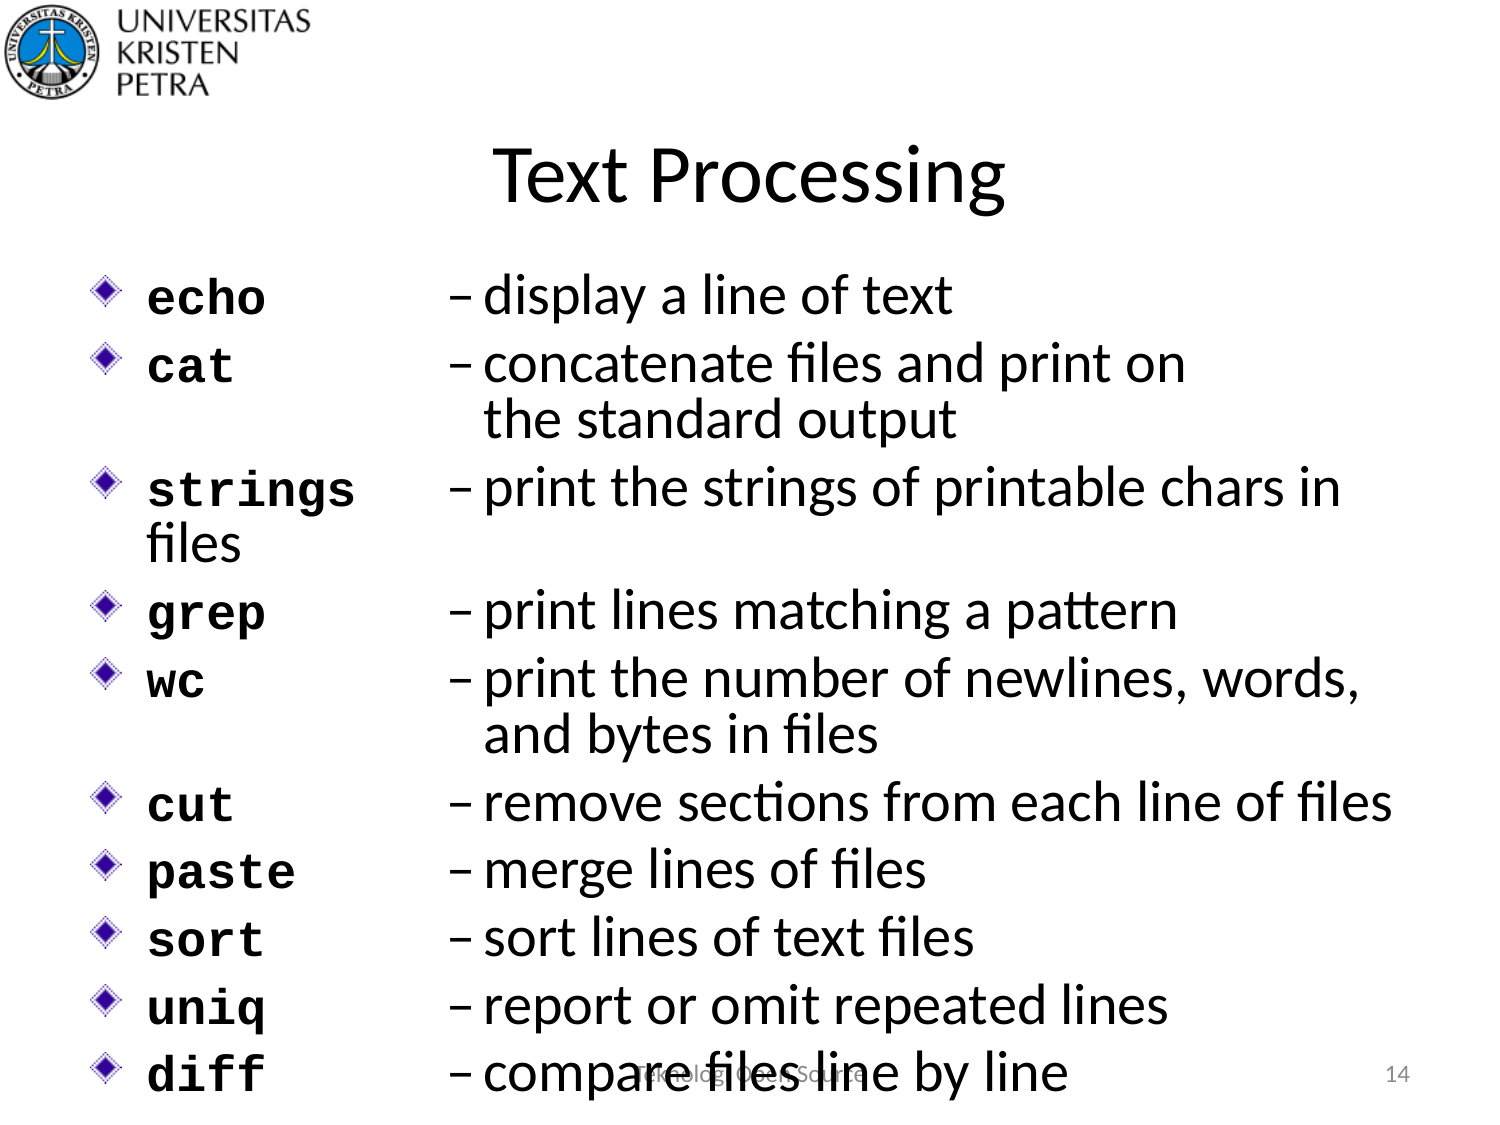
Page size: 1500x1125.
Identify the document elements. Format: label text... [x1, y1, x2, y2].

picture [4, 4, 313, 100]
picture [90, 984, 122, 1017]
picture [90, 590, 122, 622]
picture [90, 275, 122, 307]
picture [90, 781, 122, 814]
picture [90, 916, 122, 949]
picture [90, 849, 122, 881]
footer Teknologi Open Source [512, 1042, 988, 1103]
slide_number 14 [1074, 1042, 1425, 1103]
picture [90, 657, 122, 690]
picture [90, 466, 122, 499]
picture [90, 342, 122, 375]
list echo – display a line of text cat – concatenate files and print on the standard output strings – print the strings of printable chars in files grep – print lines matching a pattern wc – print the number of newlines, words, and bytes in files cut – remove sections from each line of files paste – merge lines of files sort – sort lines of text files uniq – report or omit repeated lines diff – compare files line by line [75, 262, 1425, 1005]
picture [90, 1052, 122, 1084]
title Text Processing [75, 75, 1425, 262]
